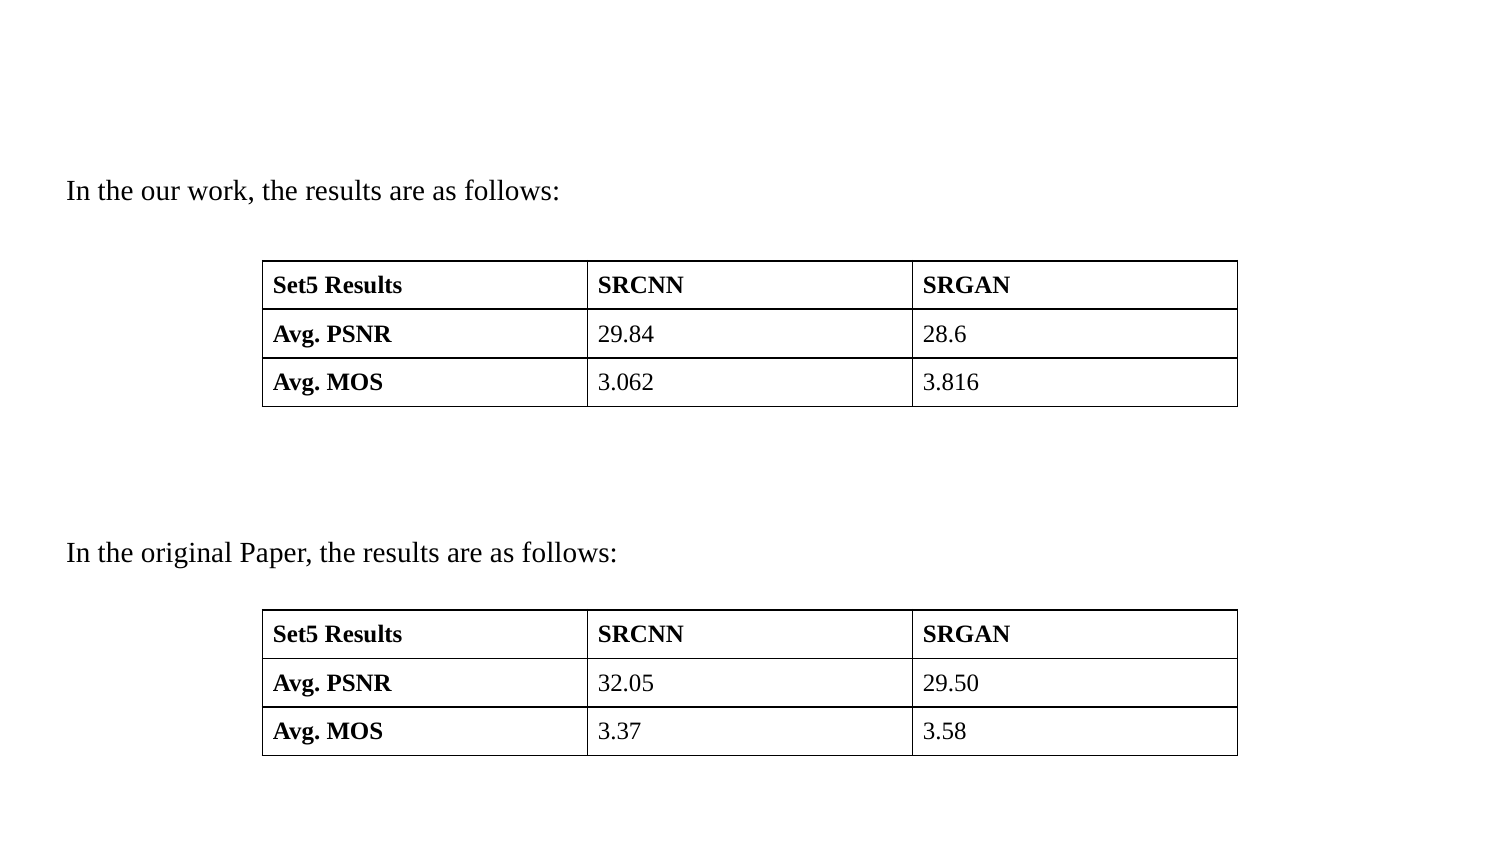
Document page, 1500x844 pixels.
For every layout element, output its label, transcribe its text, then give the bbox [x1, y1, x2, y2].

table_header SRCNN [588, 262, 912, 308]
table_cell 29.84 [588, 310, 912, 357]
table_cell 28.6 [913, 310, 1237, 357]
table_header SRGAN [913, 262, 1237, 308]
table_header SRGAN [913, 611, 1237, 658]
text_box In the original Paper, the results are as follows: [51, 510, 1449, 587]
text_box In the our work, the results are as follows: [51, 148, 1449, 225]
table_cell 3.58 [913, 708, 1237, 755]
table_header Set5 Results [263, 262, 587, 308]
table_cell 3.37 [588, 708, 912, 755]
table_header Set5 Results [263, 611, 587, 658]
table_cell 32.05 [588, 659, 912, 706]
table_cell 3.062 [588, 359, 912, 406]
table_cell 3.816 [913, 359, 1237, 406]
table_header SRCNN [588, 611, 912, 658]
table_cell Avg. PSNR [263, 310, 587, 357]
table_cell Avg. PSNR [263, 659, 587, 706]
table_cell Avg. MOS [263, 359, 587, 406]
table_cell Avg. MOS [263, 708, 587, 755]
table_cell 29.50 [913, 659, 1237, 706]
